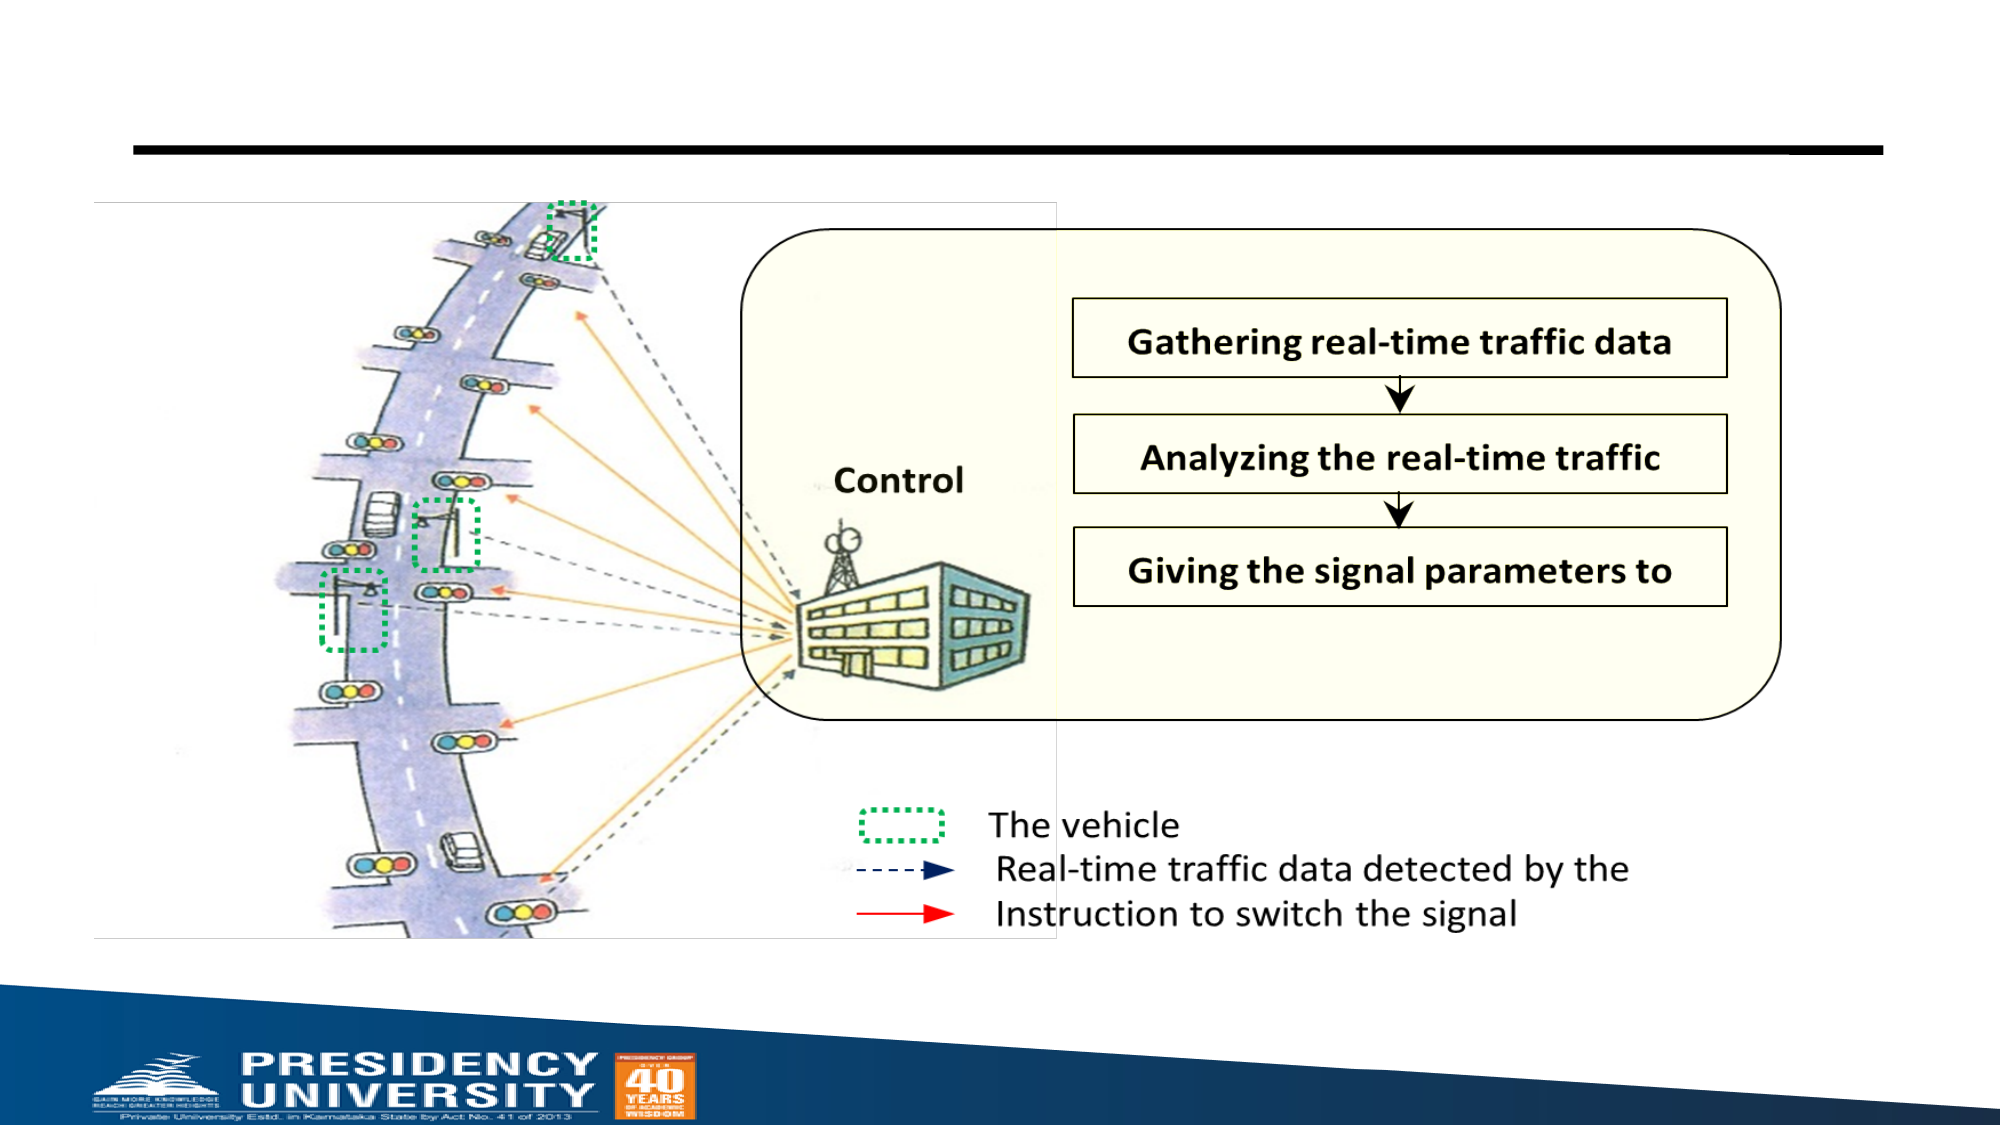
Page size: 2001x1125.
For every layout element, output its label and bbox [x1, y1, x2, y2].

list [94, 193, 1822, 951]
picture [0, 982, 2000, 1125]
